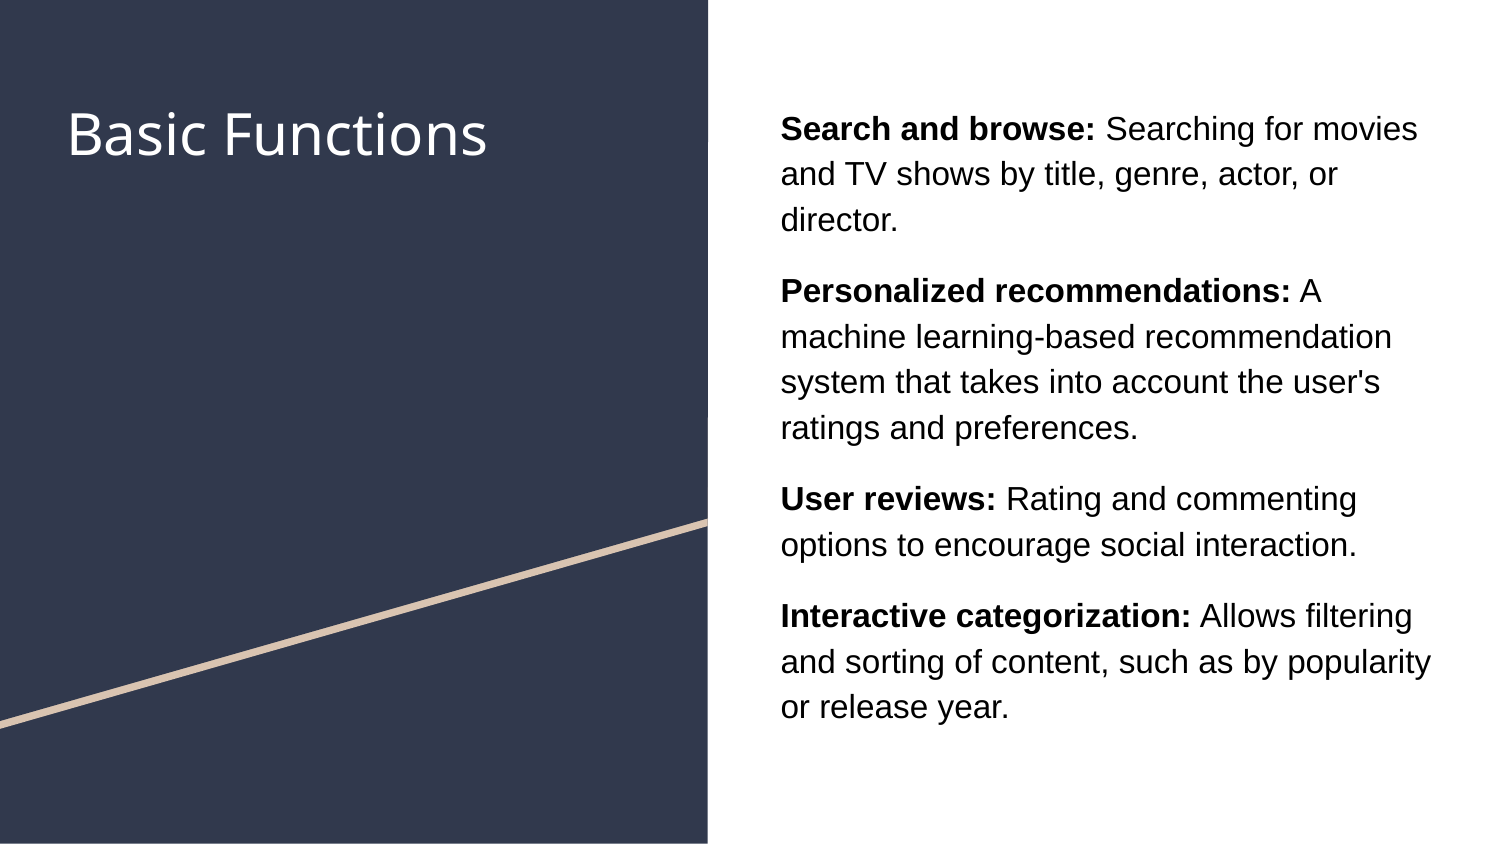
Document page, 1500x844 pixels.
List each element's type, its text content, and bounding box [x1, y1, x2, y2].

list Search and browse: Searching for movies and TV shows by title, genre, actor, or director. Personalized recommendations: A machine learning-based recommendation system that takes into account the user's ratings and preferences. User reviews: Rating and commenting options to encourage social interaction. Interactive categorization: Allows filtering and sorting of content, such as by popularity or release year. [765, 85, 1450, 758]
title Basic Functions [51, 82, 660, 494]
